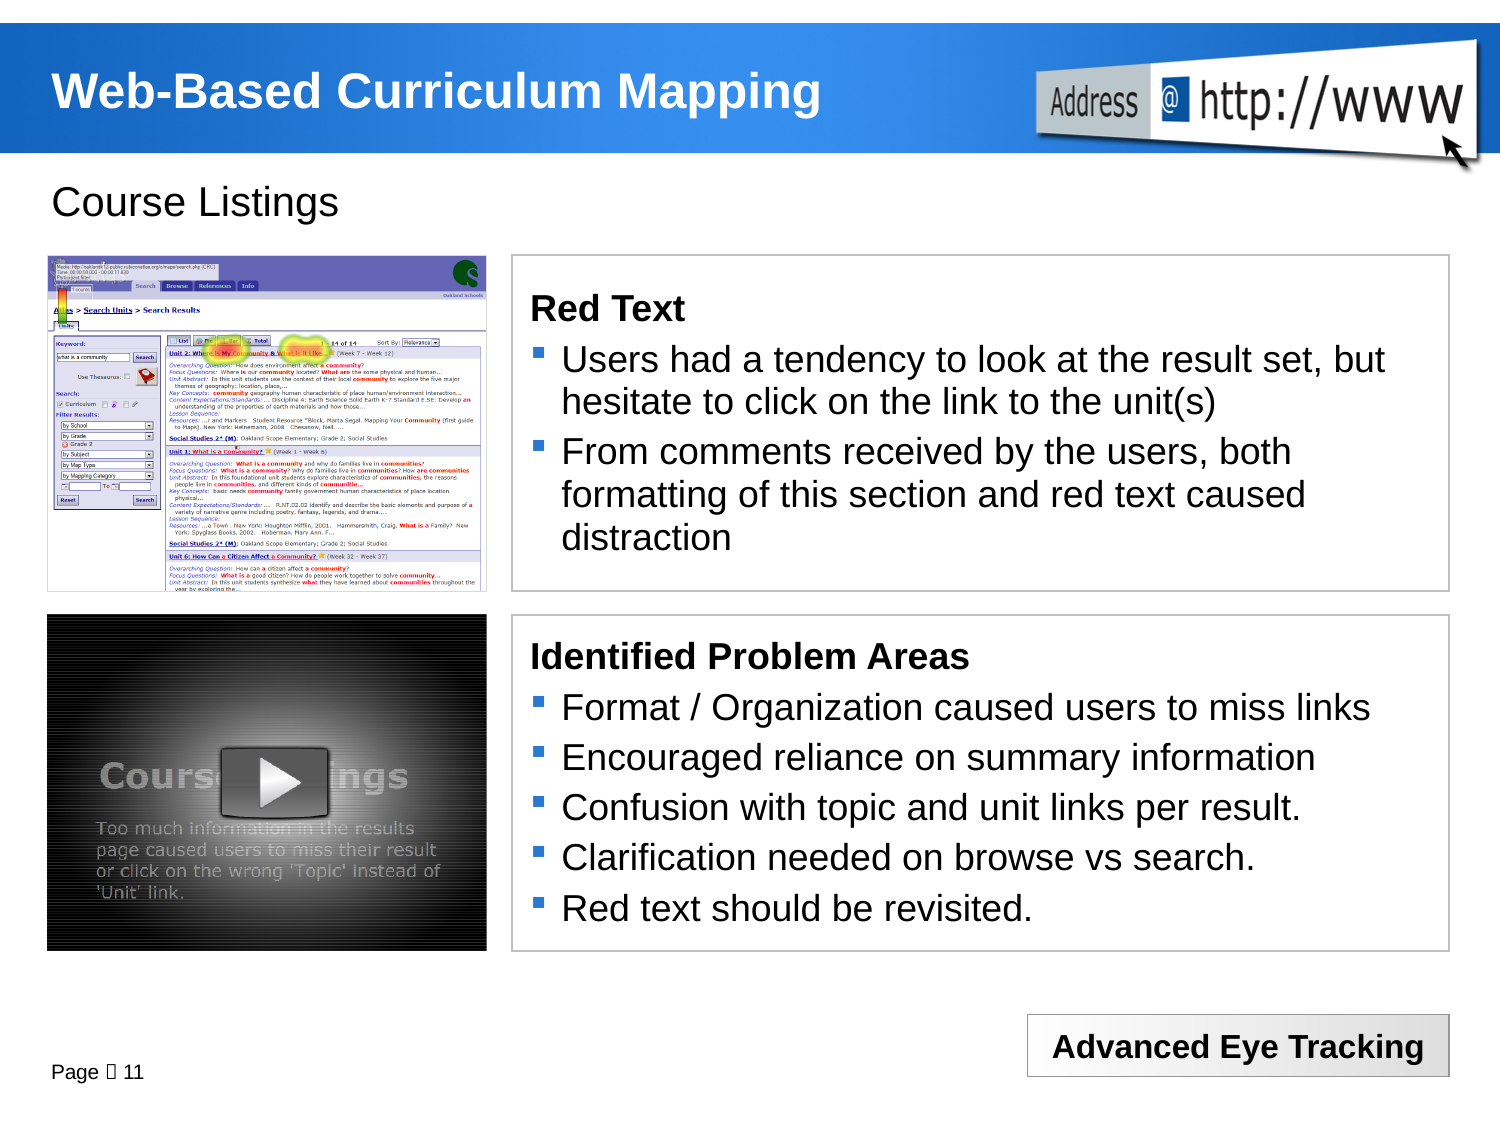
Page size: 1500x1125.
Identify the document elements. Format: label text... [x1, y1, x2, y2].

text_box Red Text Users had a tendency to look at the result set, but hesitate to click on the link to the unit(s) From comments received by the users, both formatting of this section and red text caused distraction [512, 255, 1450, 592]
text_box Identified Problem Areas Format / Organization caused users to miss links Encouraged reliance on summary information Confusion with topic and unit links per result. Clarification needed on browse vs search. Red text should be revisited. [512, 614, 1450, 951]
title Web-Based Curriculum Mapping [51, 42, 1010, 142]
footer Page  11 [35, 1051, 257, 1092]
picture [0, 0, 1500, 1125]
text_box Course Listings [51, 170, 996, 230]
